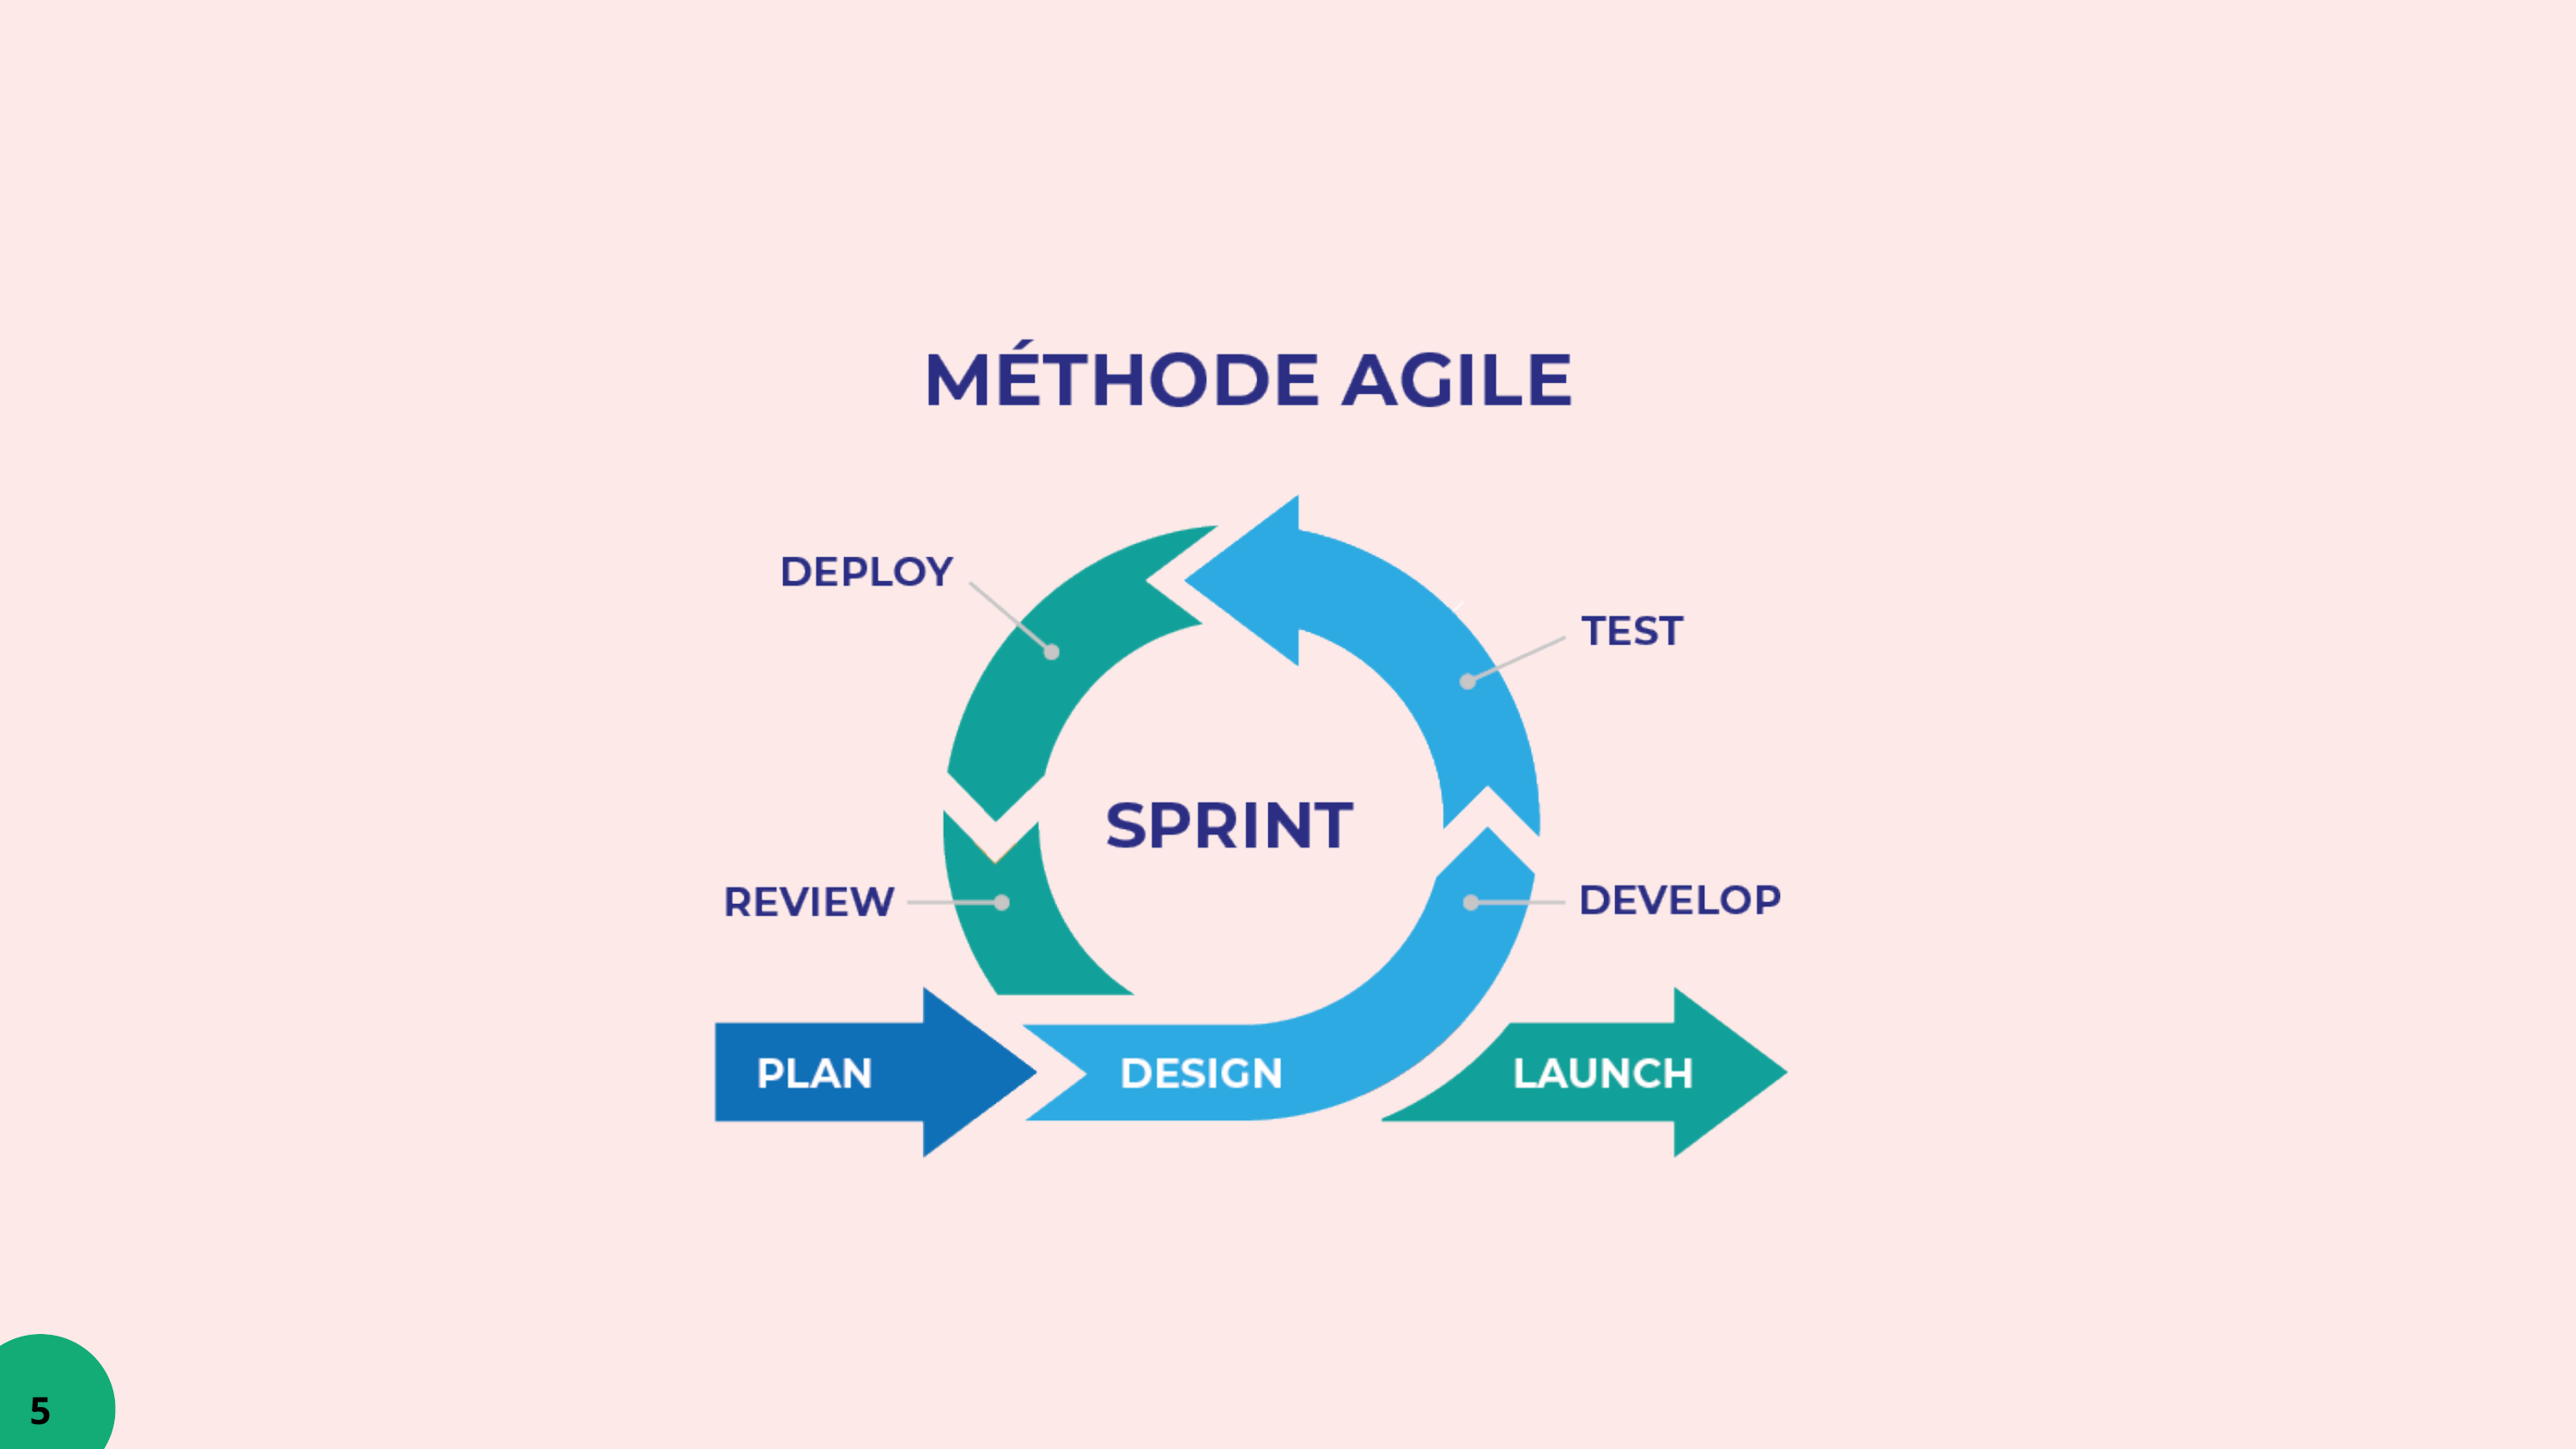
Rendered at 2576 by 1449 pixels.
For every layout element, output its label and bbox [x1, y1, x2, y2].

text_box [0, 1333, 116, 1449]
text_box [436, 246, 1990, 1203]
